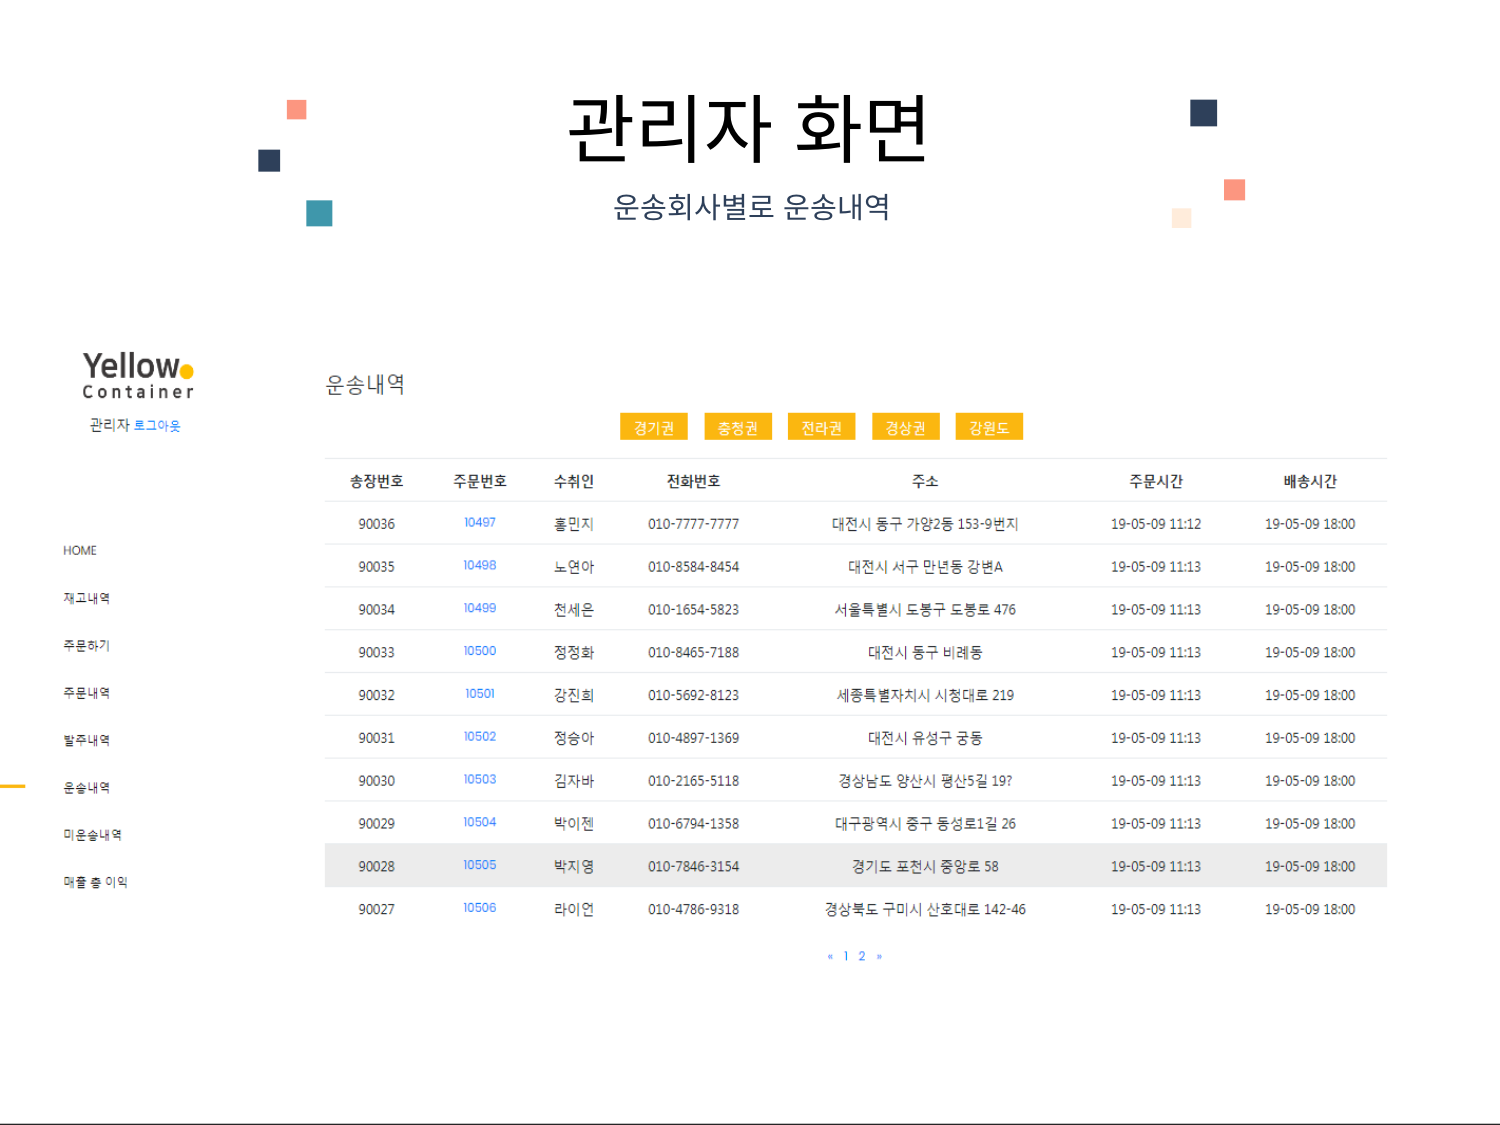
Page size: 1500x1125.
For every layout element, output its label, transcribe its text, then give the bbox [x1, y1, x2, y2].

text_box [1188, 97, 1219, 128]
text_box 운송회사별로 운송내역 [598, 175, 907, 232]
text_box [285, 98, 308, 121]
picture [0, 282, 1500, 1125]
text_box [304, 198, 334, 228]
text_box [256, 148, 282, 174]
text_box 관리자 화면 [552, 75, 948, 180]
text_box [1170, 206, 1193, 230]
text_box [1222, 177, 1247, 202]
